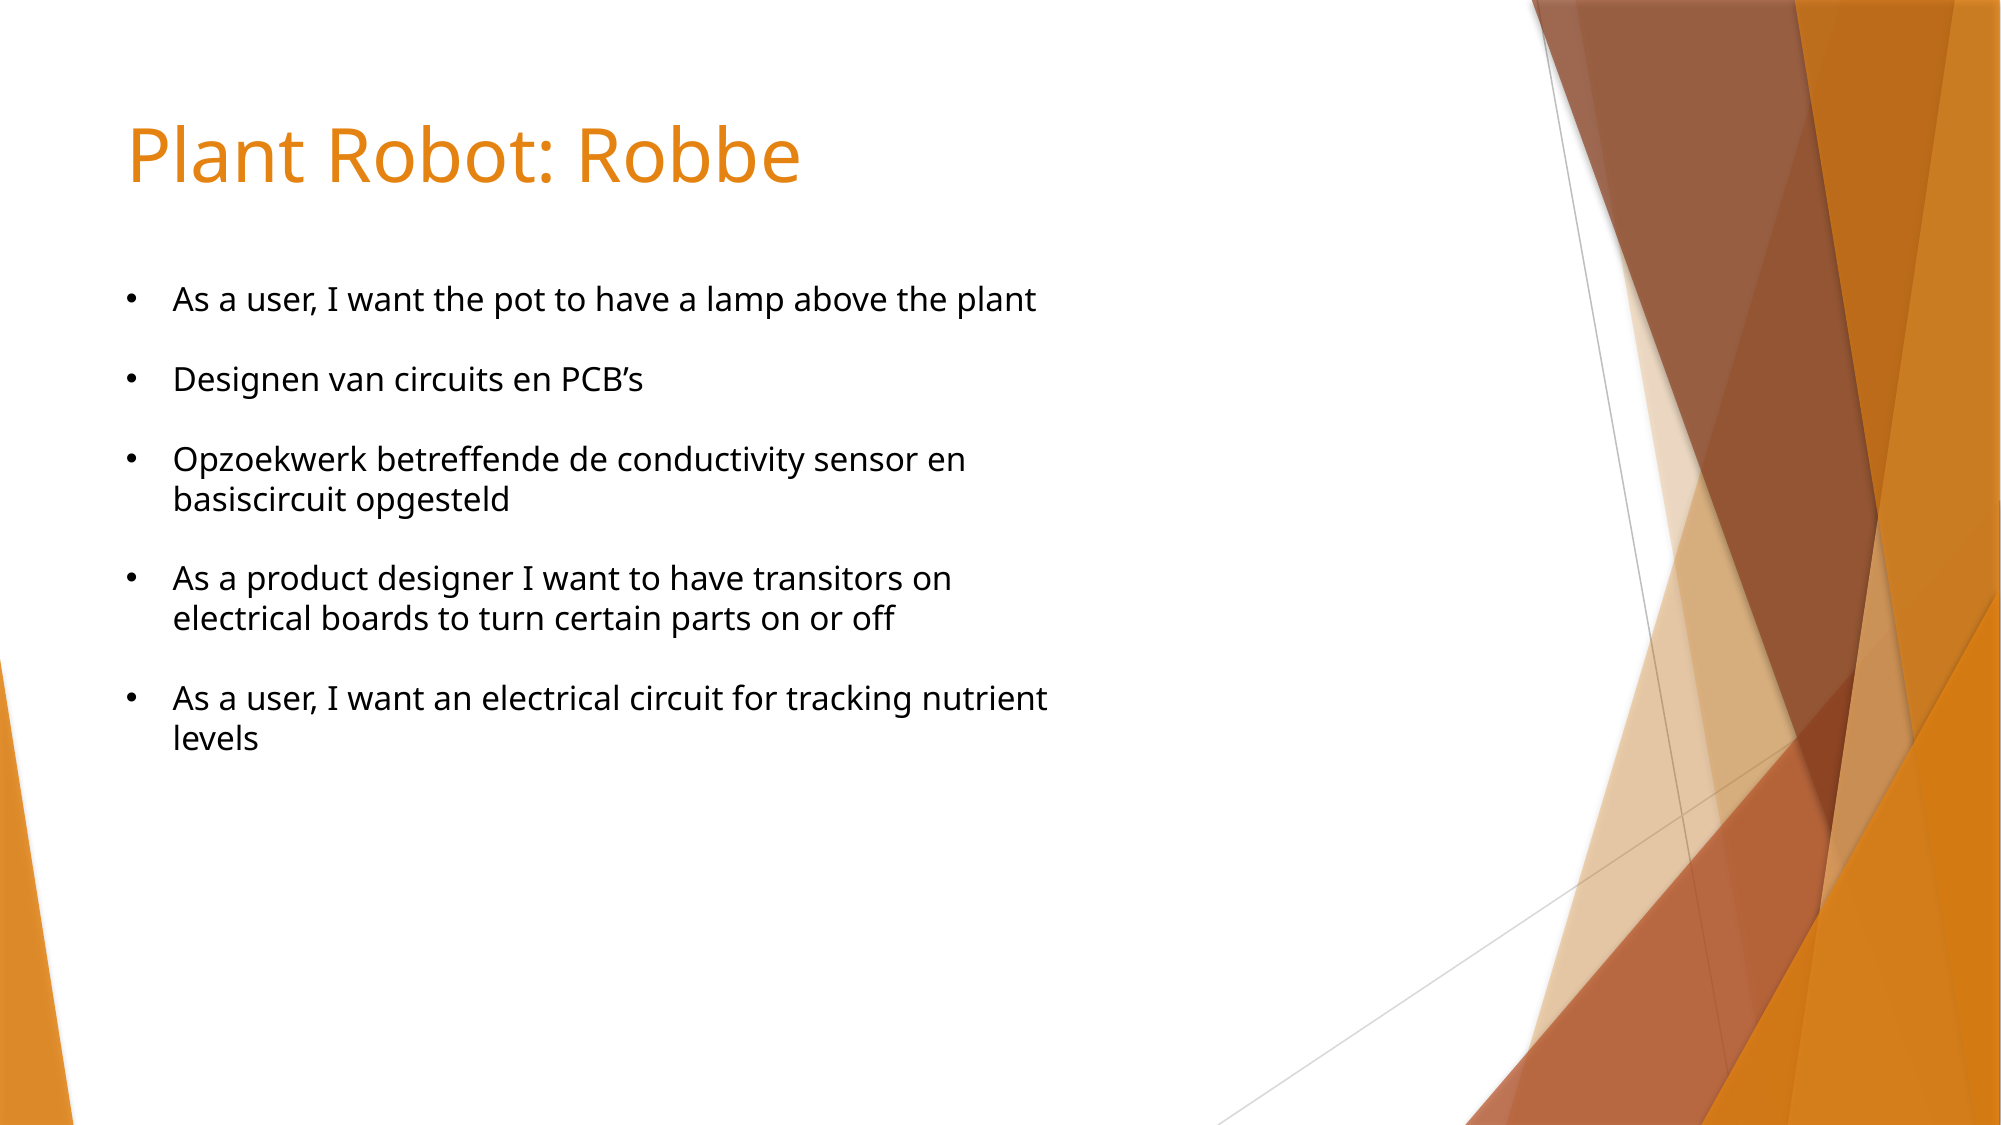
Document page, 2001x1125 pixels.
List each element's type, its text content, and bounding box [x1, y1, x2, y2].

title Plant Robot: Robbe [111, 99, 1522, 317]
text_box As a user, I want the pot to have a lamp above the plant Designen van circuits en PCB’s Opzoekwerk betreffende de conductivity sensor en basiscircuit opgesteld As a product designer I want to have transitors on electrical boards to turn certain parts on or off As a user, I want an electrical circuit for tracking nutrient levels [111, 230, 1112, 885]
